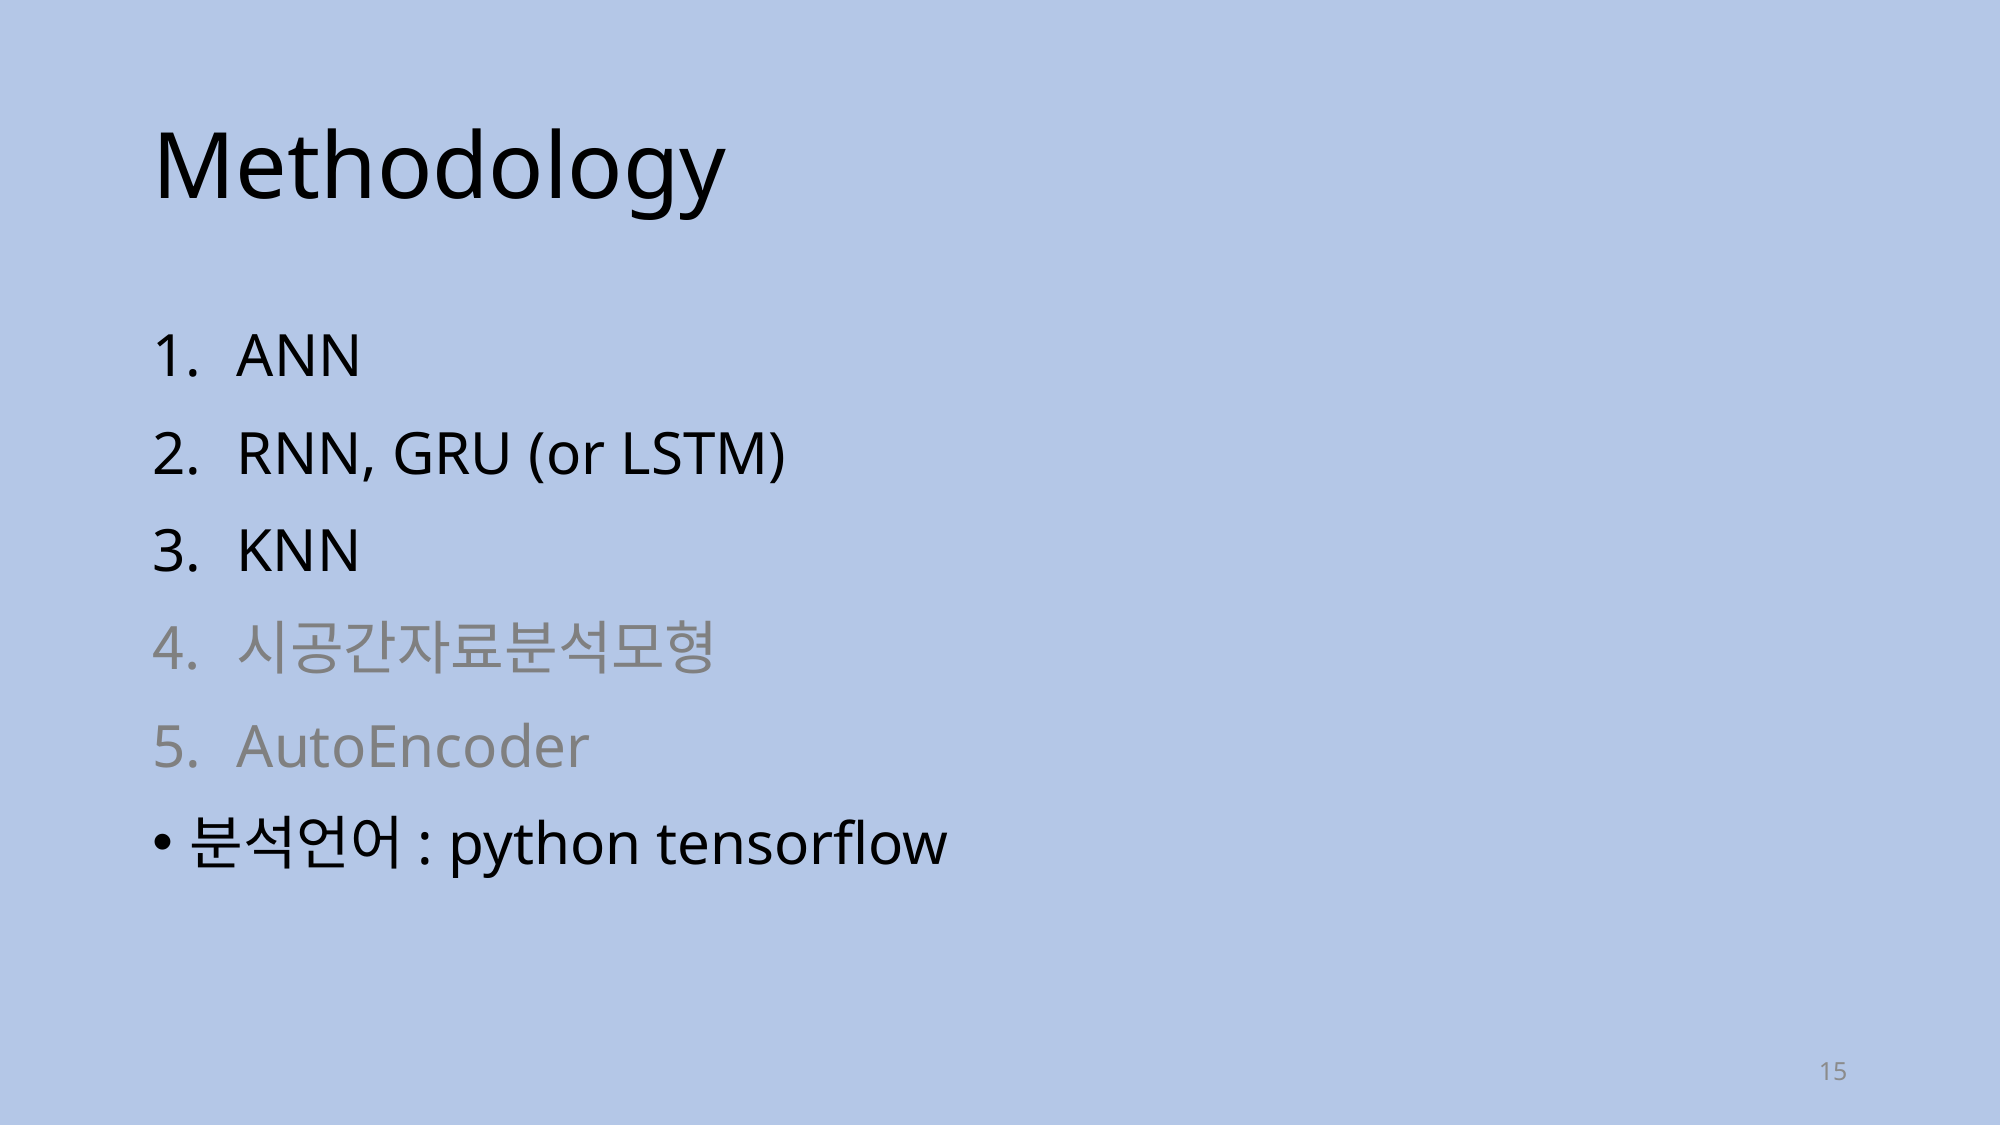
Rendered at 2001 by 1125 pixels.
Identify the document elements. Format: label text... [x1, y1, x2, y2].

slide_number 15 [1412, 1042, 1863, 1103]
title Methodology [137, 59, 1863, 278]
list ANN RNN, GRU (or LSTM) KNN 시공간자료분석모형 AutoEncoder 분석언어: python tensorflow [137, 299, 1863, 1074]
